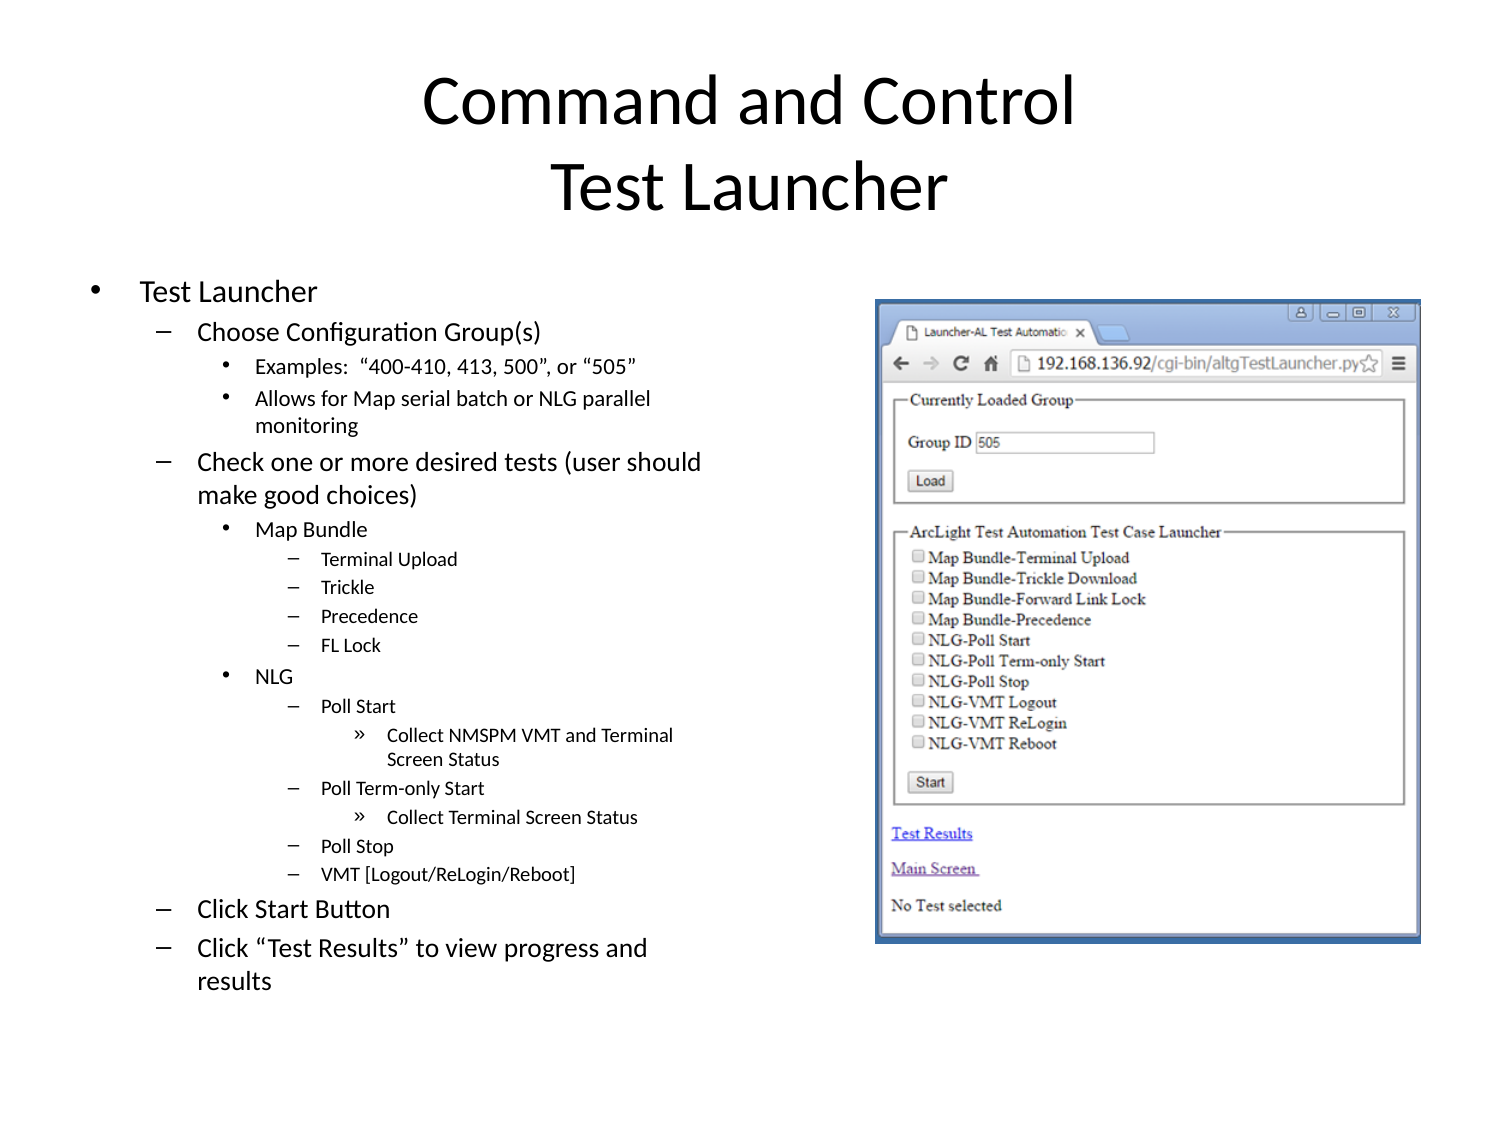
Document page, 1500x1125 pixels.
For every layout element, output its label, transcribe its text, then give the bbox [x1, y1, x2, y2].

picture [874, 299, 1421, 944]
list Test Launcher Choose Configuration Group(s) Examples: “400-410, 413, 500”, or “505” Allows for Map serial batch or NLG parallel monitoring Check one or more desired tests (user should make good choices) Map Bundle Terminal Upload Trickle Precedence FL Lock NLG Poll Start Collect NMSPM VMT and Terminal Screen Status Poll Term-only Start Collect Terminal Screen Status Poll Stop VMT [Logout/ReLogin/Reboot] Click Start Button Click “Test Results” to view progress and results [75, 262, 738, 1005]
title Command and Control Test Launcher [75, 45, 1425, 233]
